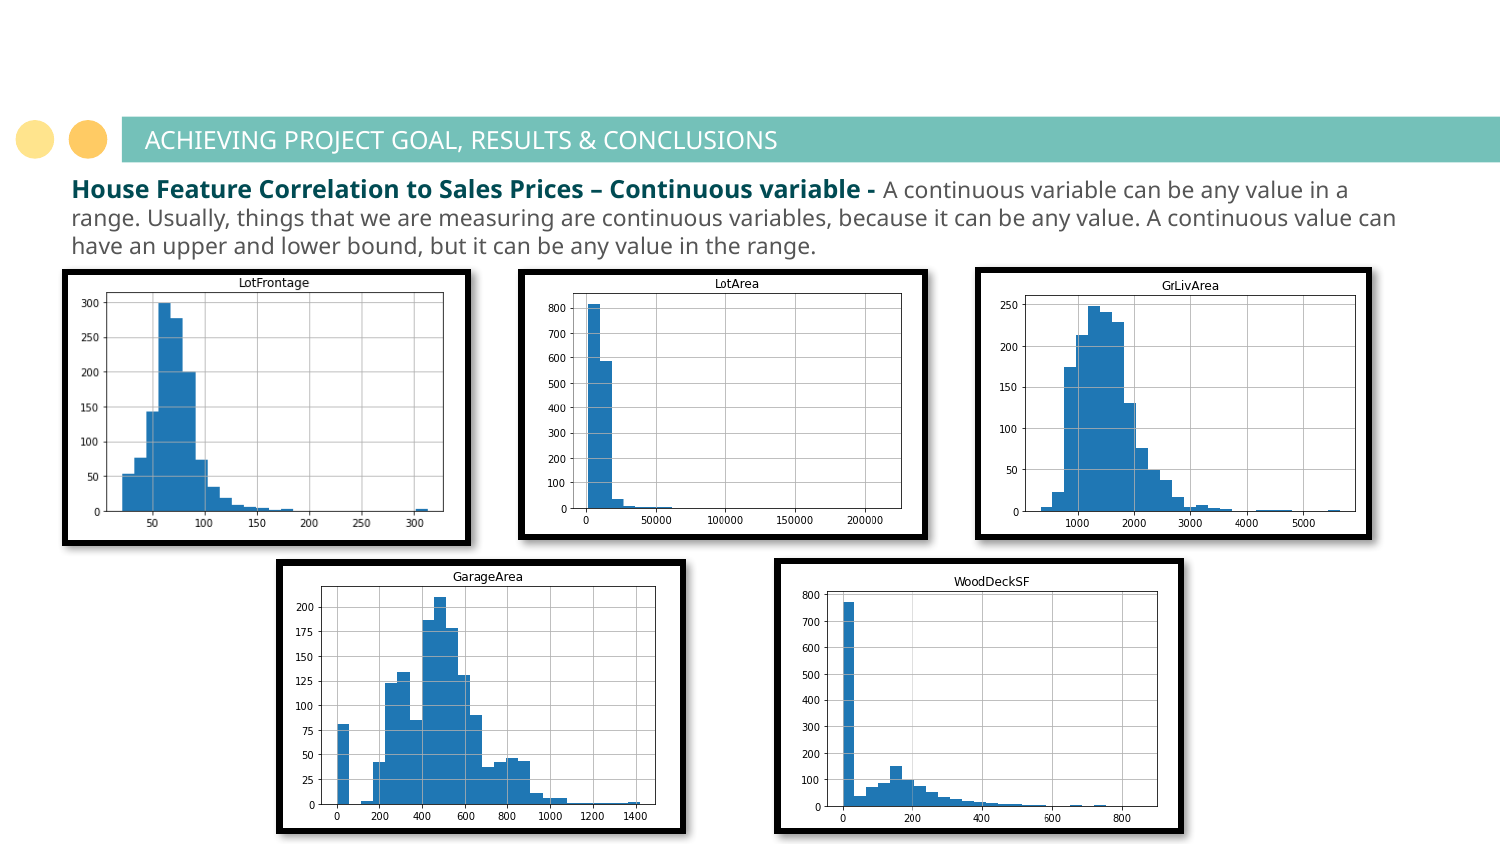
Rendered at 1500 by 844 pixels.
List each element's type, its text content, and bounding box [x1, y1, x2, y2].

title ACHIEVING PROJECT GOAL, RESULTS & CONCLUSIONS [129, 118, 952, 170]
picture [282, 565, 681, 828]
text_box House Feature Correlation to Sales Prices – Continuous variable - A continuous variable can be any value in a range. Usually, things that we are measuring are continuous variables, because it can be any value. A continuous value can have an upper and lower bound, but it can be any value in the range. [56, 183, 1433, 274]
picture [67, 274, 466, 541]
picture [780, 564, 1179, 829]
picture [980, 272, 1367, 535]
picture [524, 274, 922, 535]
